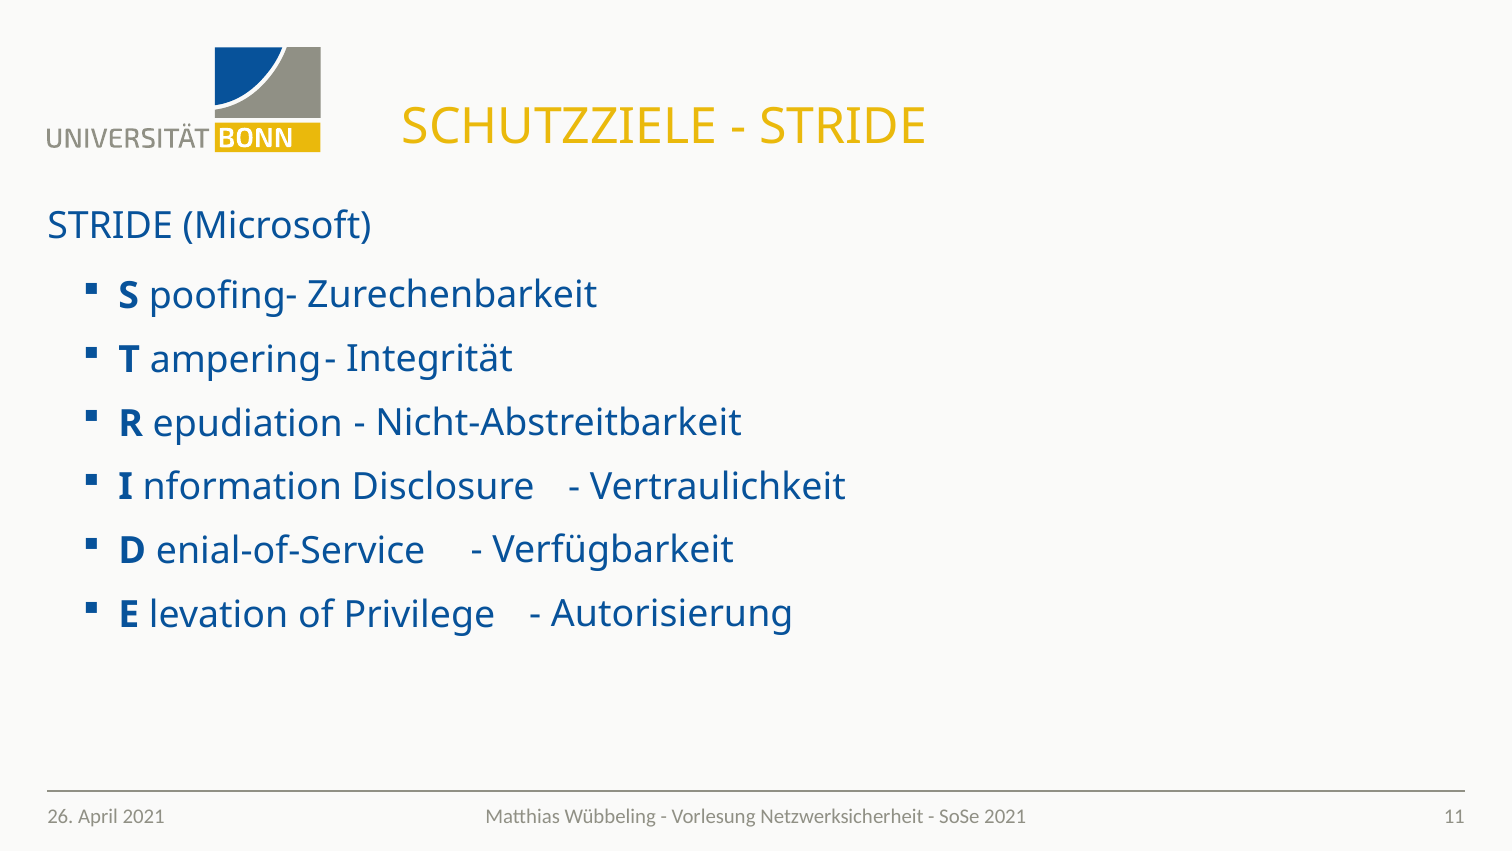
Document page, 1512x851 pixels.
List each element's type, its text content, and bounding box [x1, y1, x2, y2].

title Schutzziele - STRIDE [401, 47, 1465, 154]
footer Matthias Wübbeling - Vorlesung Netzwerksicherheit - SoSe 2021 [342, 791, 1170, 839]
slide_number 11 [1370, 791, 1465, 839]
text_box - Zurechenbarkeit - Integrität - Nicht-Abstreitbarkeit - Vertraulichkeit - Verfügbarkeit - Autorisierung [285, 204, 1467, 635]
list STRIDE (Microsoft) S poofing T ampering R epudiation I nformation Disclosure D enial-of-Service E levation of Privilege [47, 200, 1465, 745]
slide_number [47, 791, 189, 839]
